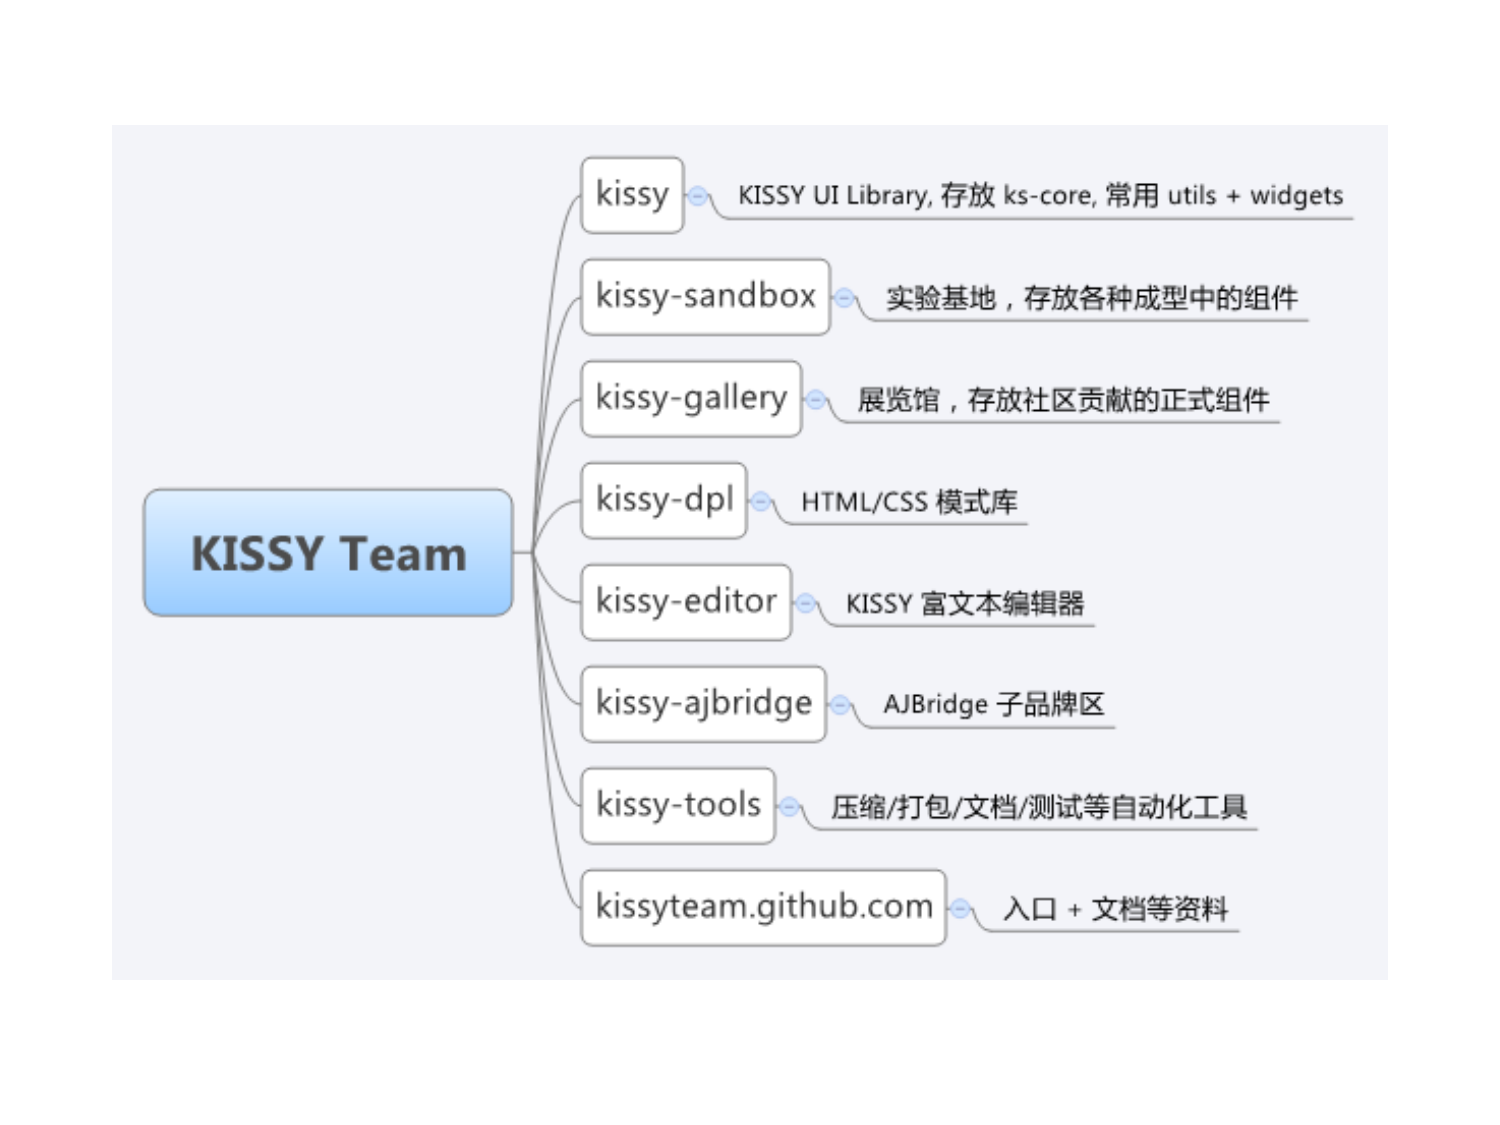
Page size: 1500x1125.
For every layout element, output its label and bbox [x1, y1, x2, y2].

list [111, 125, 1389, 981]
